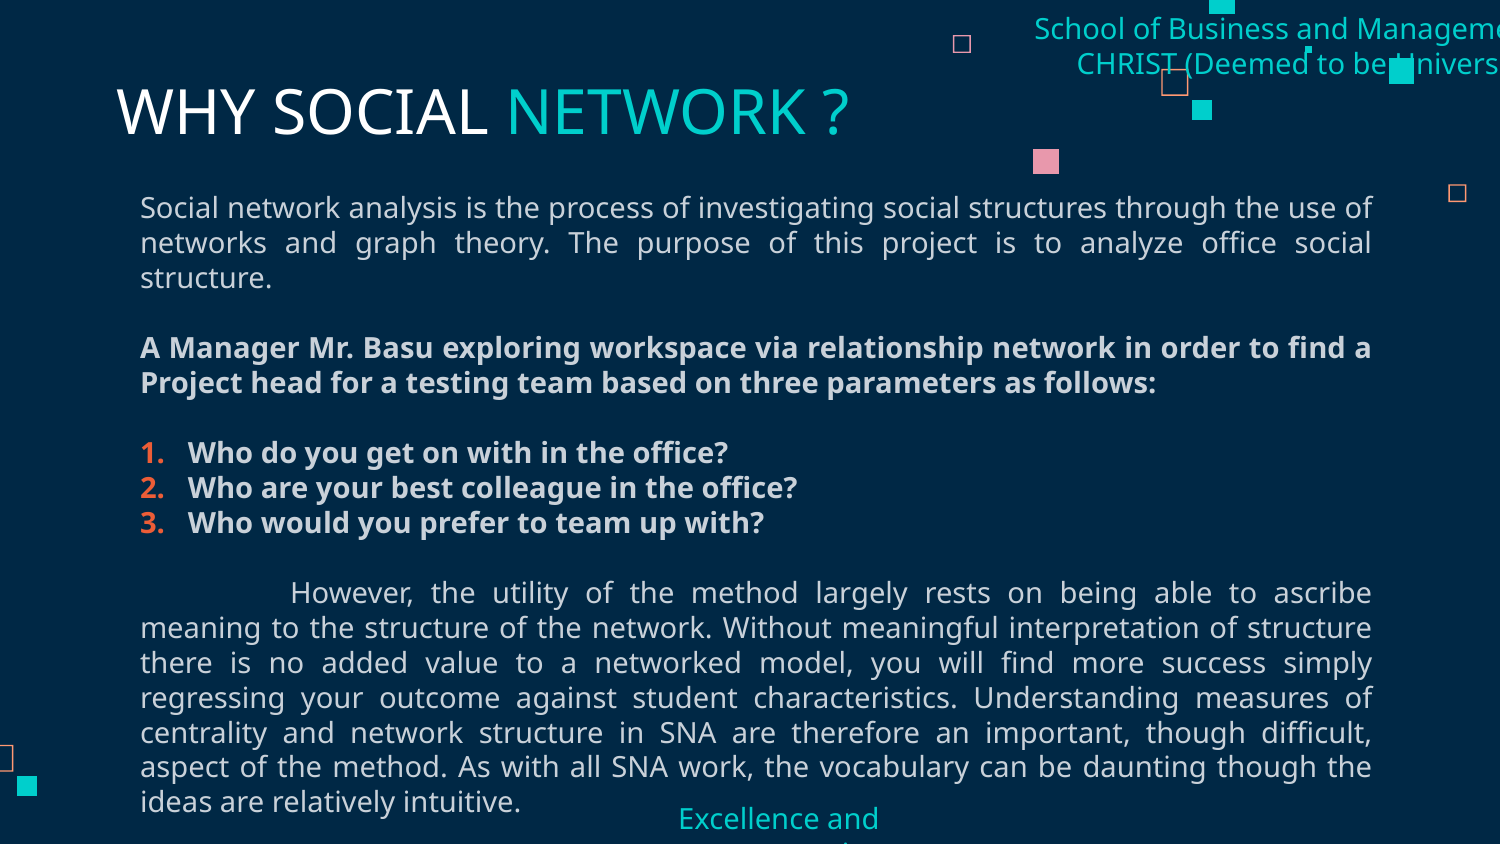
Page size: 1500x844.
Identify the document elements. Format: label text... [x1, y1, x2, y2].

list Social network analysis is the process of investigating social structures through the use of networks and graph theory. The purpose of this project is to analyze office social structure. A Manager Mr. Basu exploring workspace via relationship network in order to find a Project head for a testing team based on three parameters as follows: Who do you get on with in the office? Who are your best colleague in the office? Who would you prefer to team up with? However, the utility of the method largely rests on being able to ascribe meaning to the structure of the network. Without meaningful interpretation of structure there is no added value to a networked model, you will find more success simply regressing your outcome against student characteristics. Understanding measures of centrality and network structure in SNA are therefore an important, though difficult, aspect of the method. As with all SNA work, the vocabulary can be daunting though the ideas are relatively intuitive. [97, 174, 1389, 796]
text_box School of Business and Management CHRIST (Deemed to be University) [1019, 2, 1500, 88]
text_box Excellence and service [605, 793, 895, 844]
title WHY SOCIAL NETWORK ? [101, 67, 878, 163]
